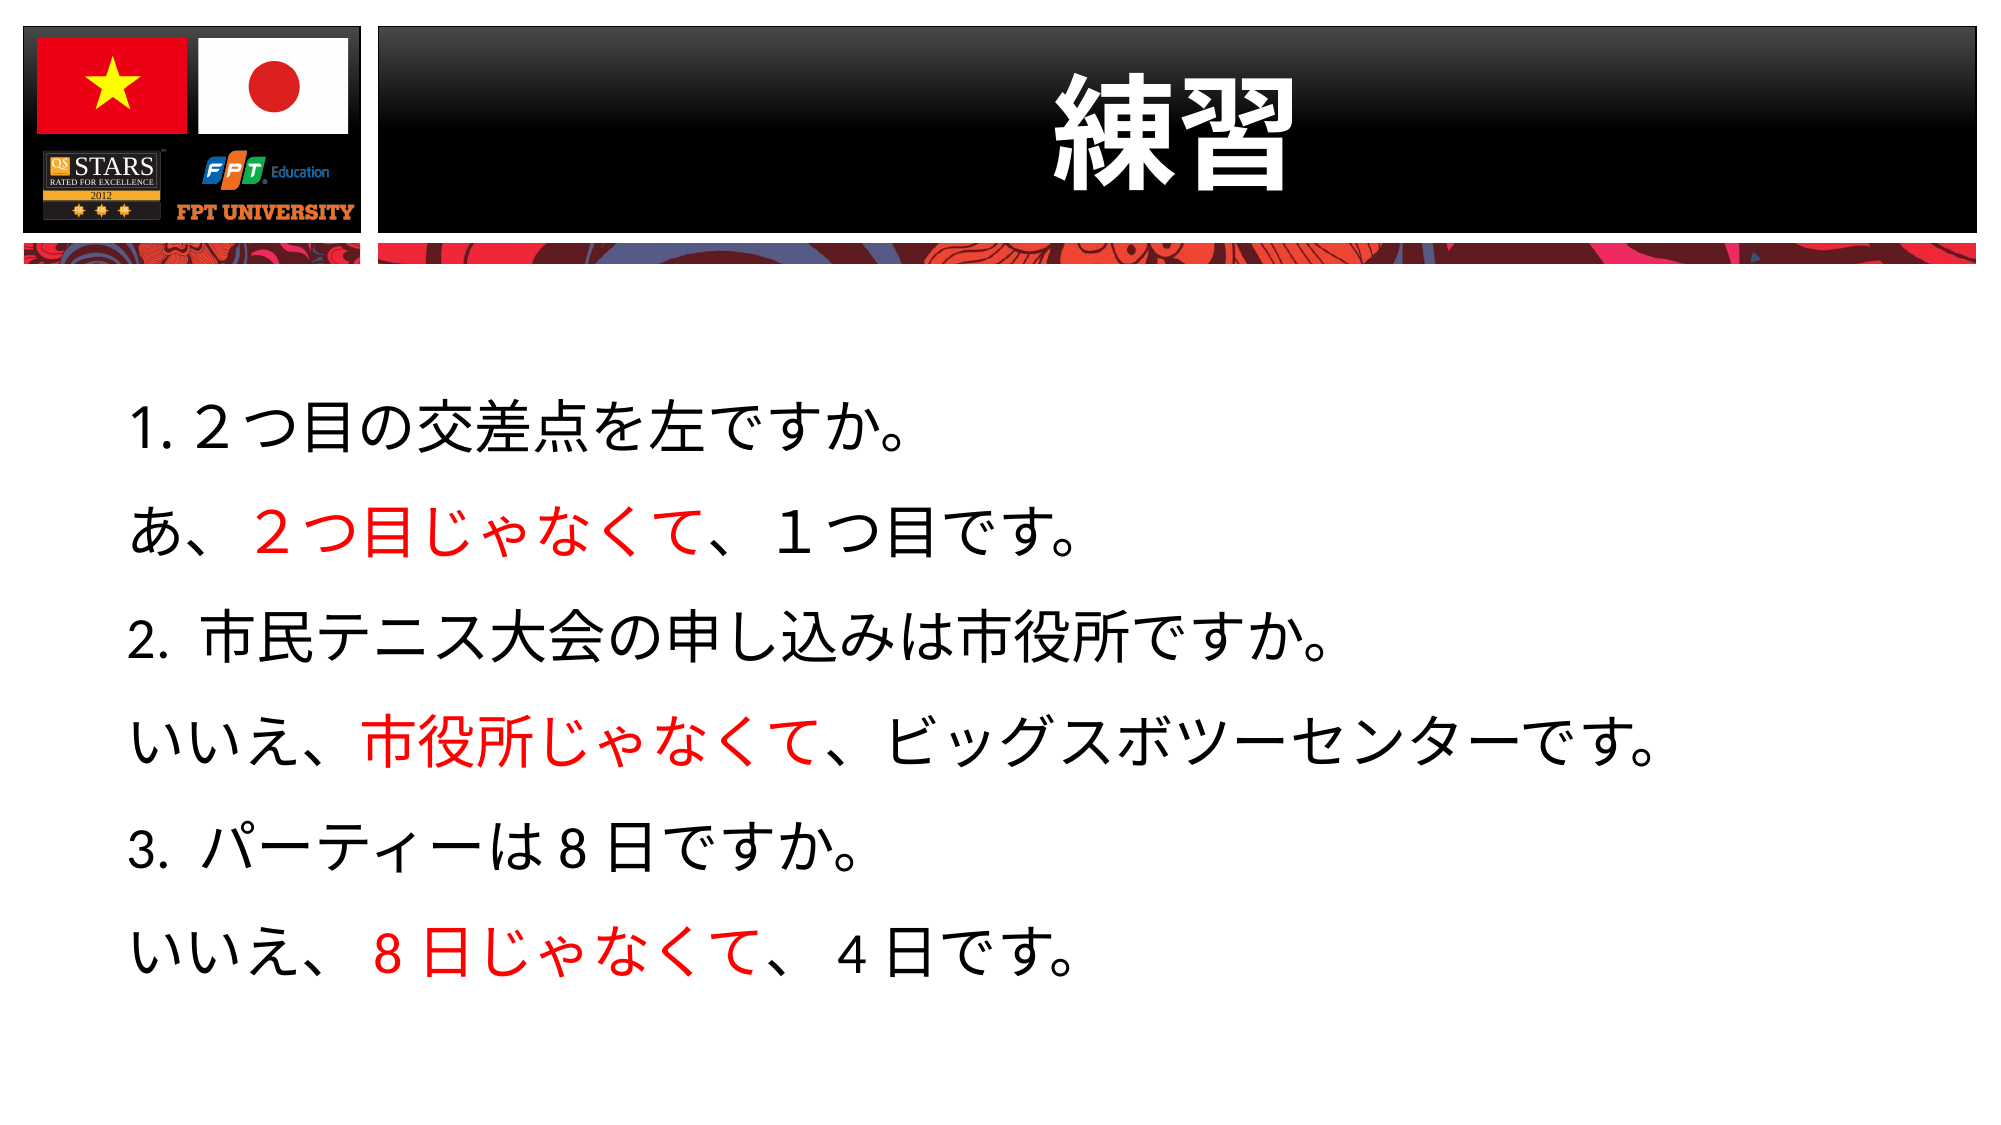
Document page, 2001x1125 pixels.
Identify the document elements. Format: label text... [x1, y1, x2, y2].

text_box 練習 [378, 26, 1977, 233]
picture [378, 243, 1977, 264]
picture [198, 38, 349, 134]
picture [23, 243, 361, 264]
picture [36, 136, 361, 233]
text_box [23, 26, 361, 233]
text_box ２つ目の交差点を左ですか。 あ、２つ目じゃなくて、１つ目です。 2. 市民テニス大会の申し込みは市役所ですか。 いいえ、市役所じゃなくて、ビッグスボツーセンターです。 3. パーティーは8日ですか。 いいえ、8日じゃなくて、4日です。 [112, 347, 1832, 993]
picture [37, 38, 187, 134]
